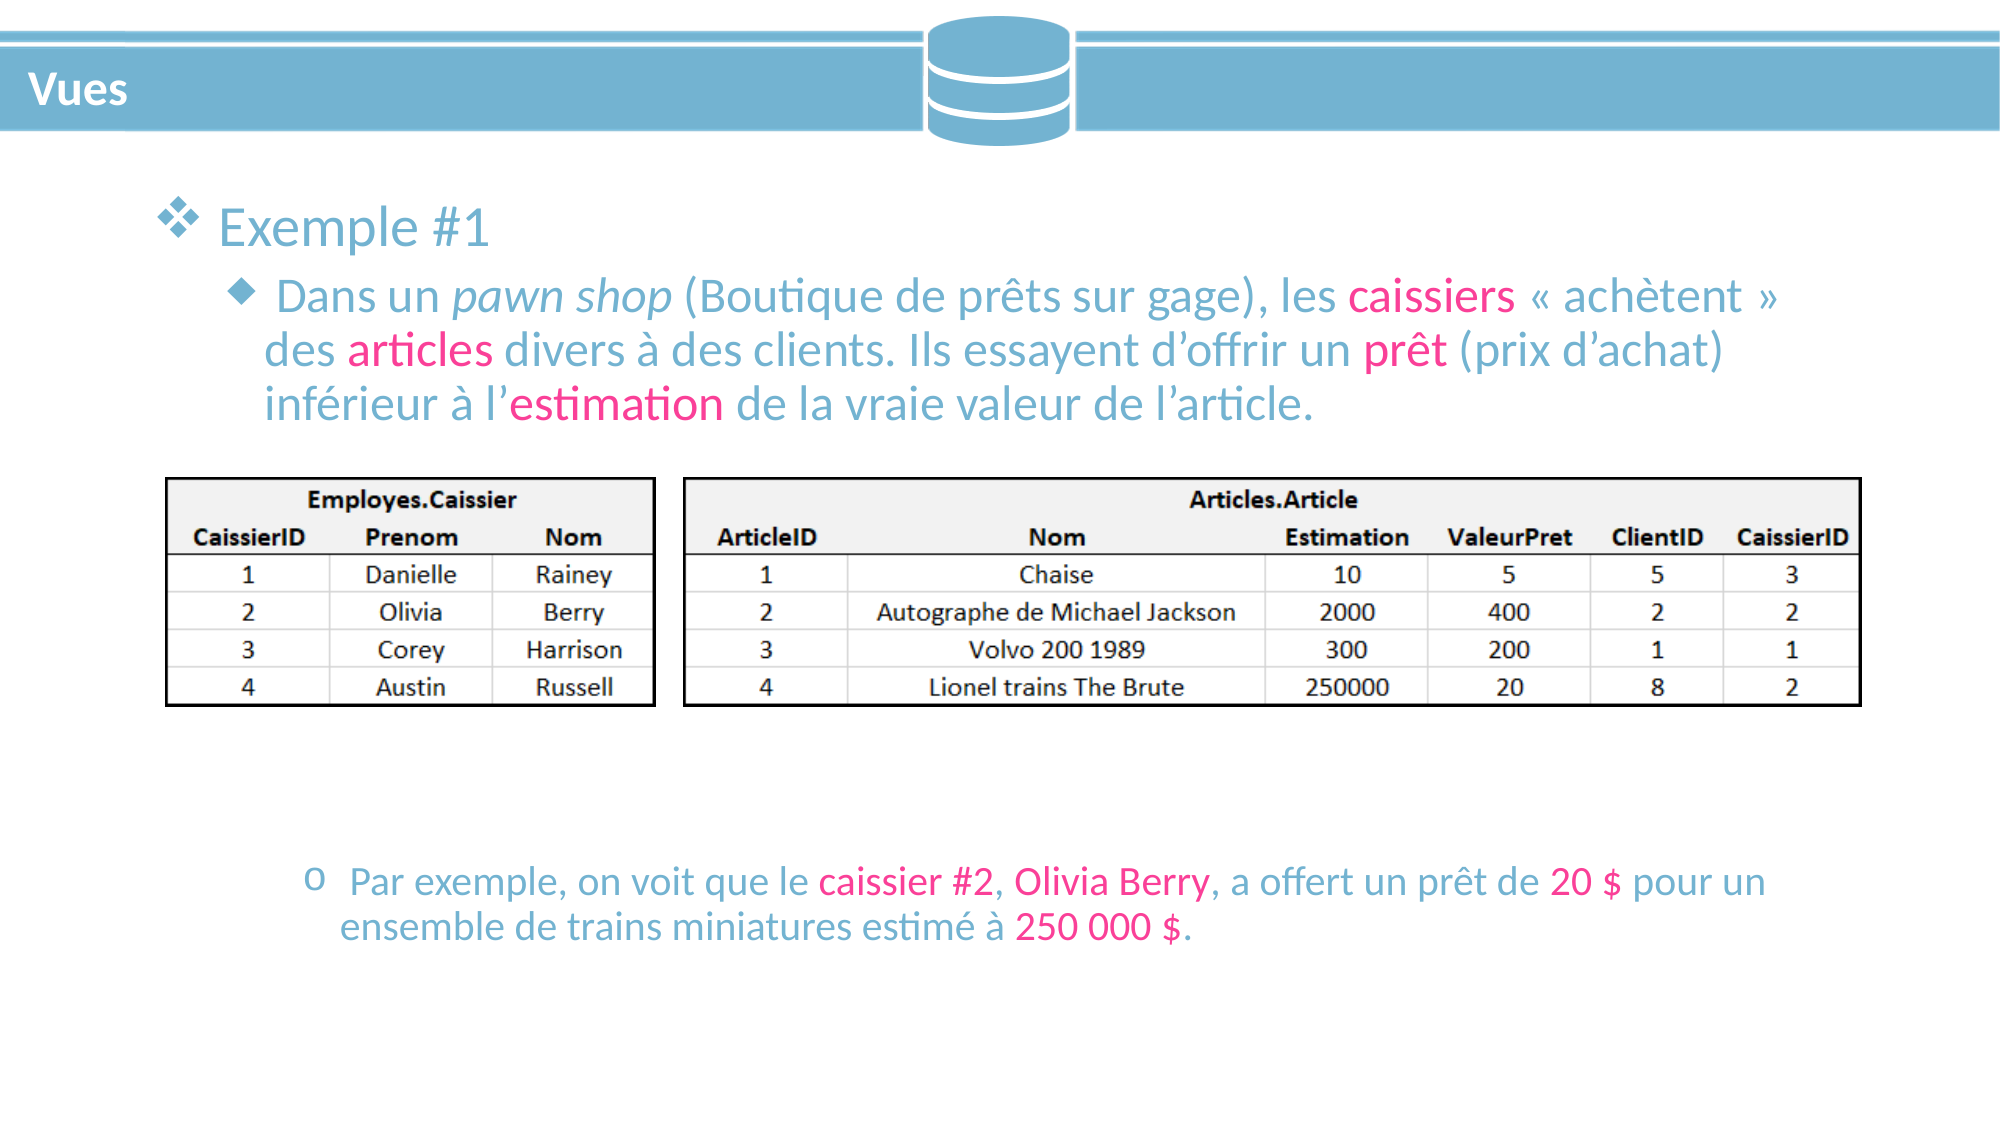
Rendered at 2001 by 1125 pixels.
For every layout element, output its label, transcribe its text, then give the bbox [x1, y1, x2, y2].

title Vues [12, 58, 913, 120]
picture [683, 477, 1862, 707]
picture [0, 3, 2000, 159]
picture [165, 477, 656, 707]
list Exemple #1 Dans un pawn shop (Boutique de prêts sur gage), les caissiers « achètent » des articles divers à des clients. Ils essayent d’offrir un prêt (prix d’achat) inférieur à l’estimation de la vraie valeur de l’article. Par exemple, on voit que le caissier #2, Olivia Berry, a offert un prêt de 20 $ pour un ensemble de trains miniatures estimé à 250 000 $. [137, 188, 1862, 1014]
